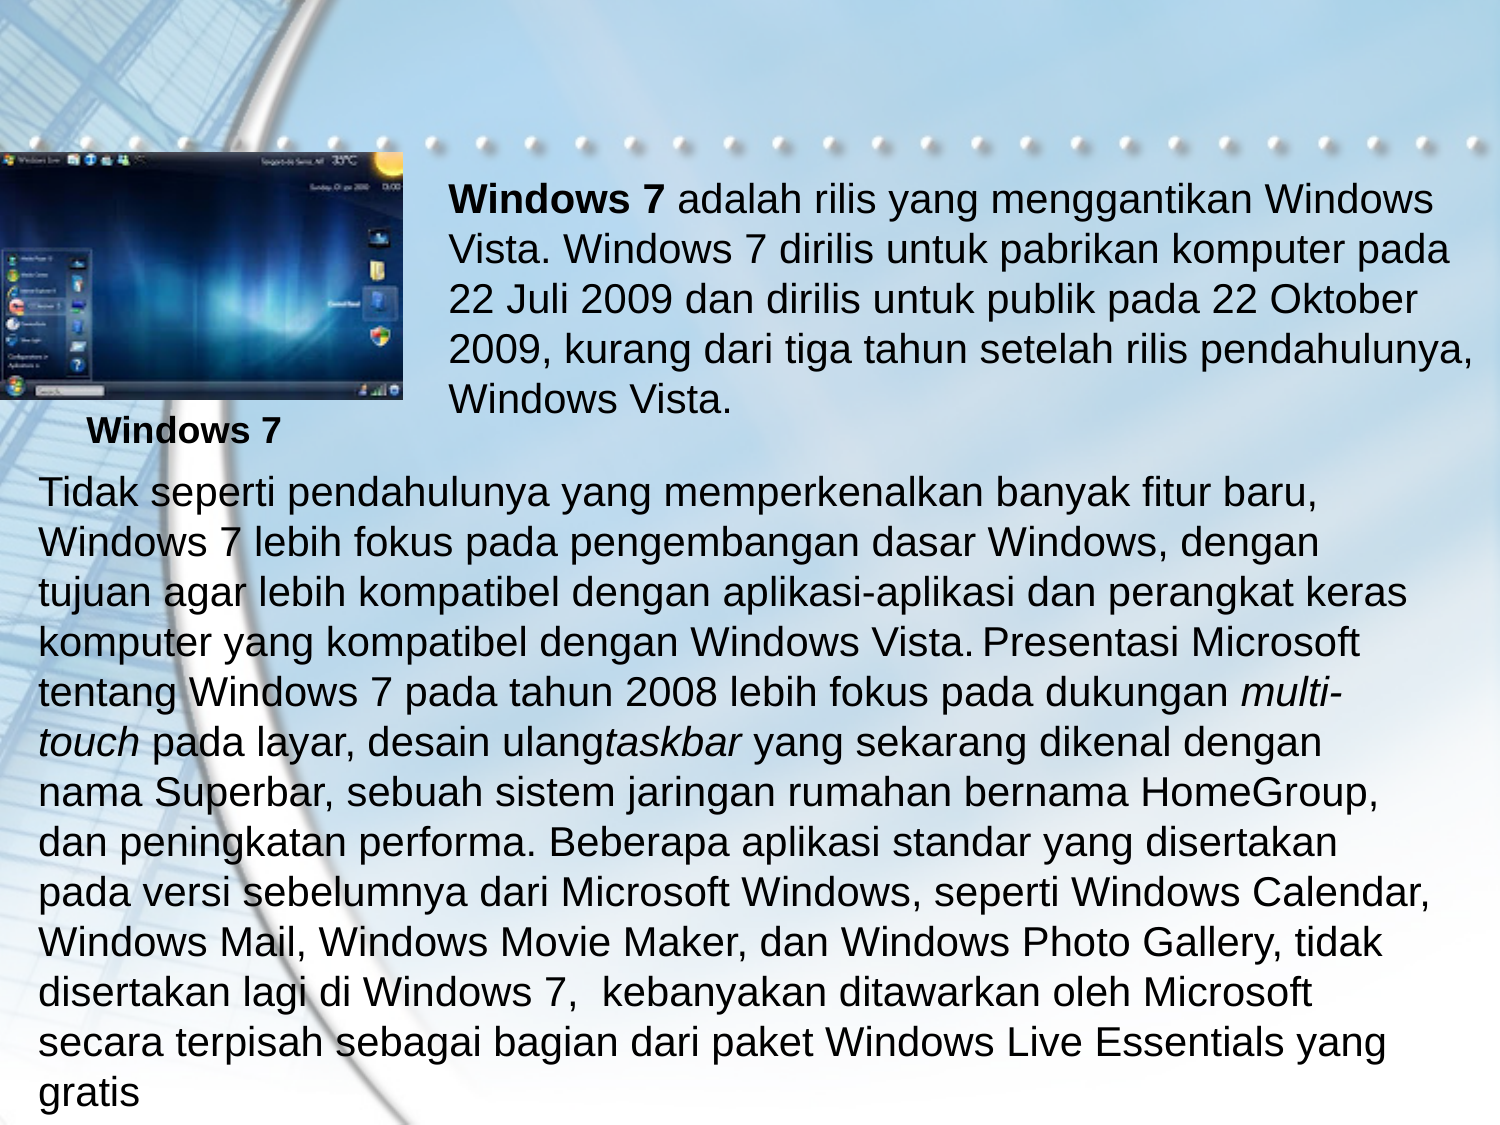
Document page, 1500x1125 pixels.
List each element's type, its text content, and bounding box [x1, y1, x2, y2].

text_box Windows 7 [71, 409, 297, 459]
text_box Windows 7 adalah rilis yang menggantikan Windows Vista. Windows 7 dirilis untuk pabrikan komputer pada 22 Juli 2009 dan dirilis untuk publik pada 22 Oktober 2009, kurang dari tiga tahun setelah rilis pendahulunya, Windows Vista. [433, 164, 1500, 474]
picture [0, 152, 403, 401]
text_box Tidak seperti pendahulunya yang memperkenalkan banyak fitur baru, Windows 7 lebih fokus pada pengembangan dasar Windows, dengan tujuan agar lebih kompatibel dengan aplikasi-aplikasi dan perangkat keras komputer yang kompatibel dengan Windows Vista. Presentasi Microsoft tentang Windows 7 pada tahun 2008 lebih fokus pada dukungan multi-touch pada layar, desain ulangtaskbar yang sekarang dikenal dengan nama Superbar, sebuah sistem jaringan rumahan bernama HomeGroup, dan peningkatan performa. Beberapa aplikasi standar yang disertakan pada versi sebelumnya dari Microsoft Windows, seperti Windows Calendar, Windows Mail, Windows Movie Maker, dan Windows Photo Gallery, tidak disertakan lagi di Windows 7, kebanyakan ditawarkan oleh Microsoft secara terpisah sebagai bagian dari paket Windows Live Essentials yang gratis [23, 457, 1454, 1122]
